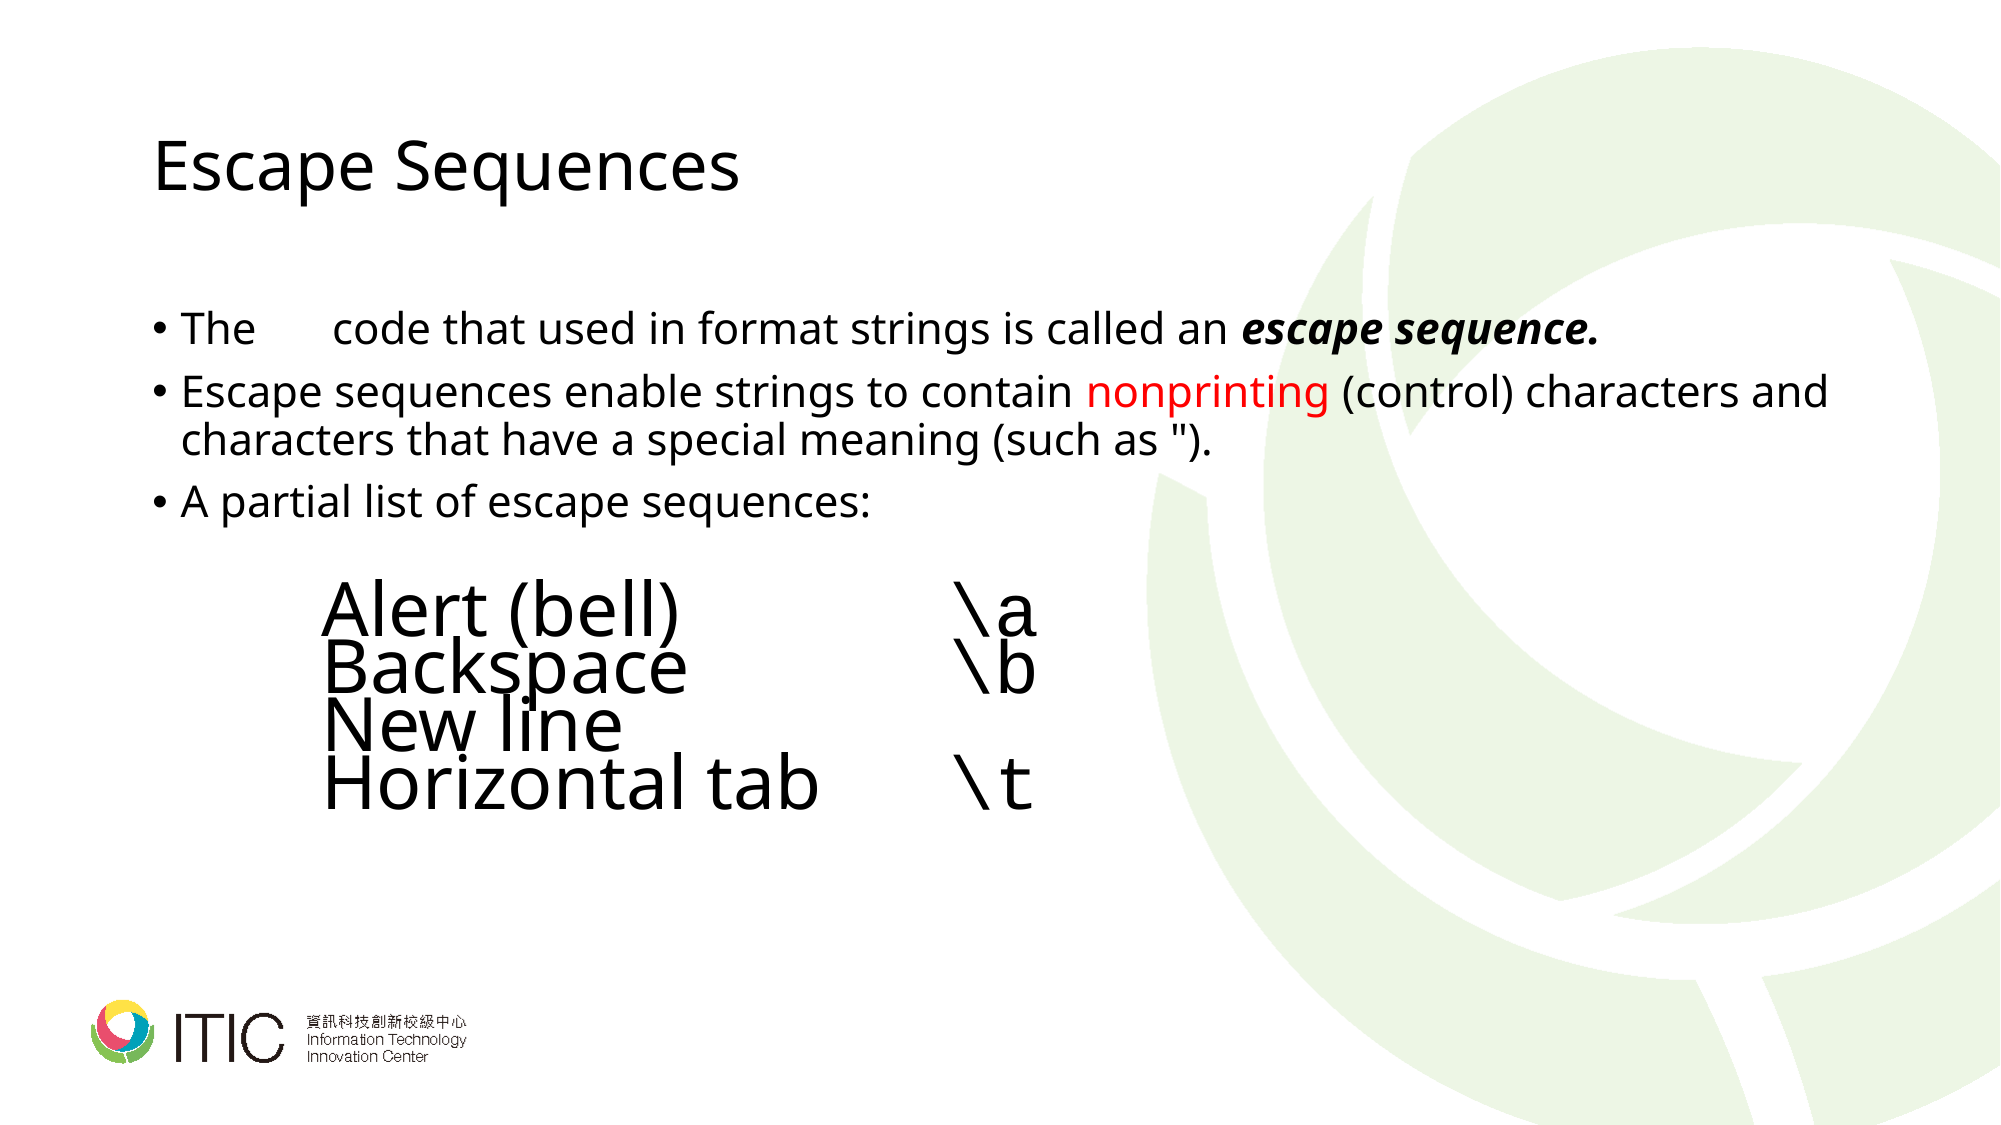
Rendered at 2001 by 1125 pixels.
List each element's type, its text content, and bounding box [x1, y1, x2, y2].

list The \n code that used in format strings is called an escape sequence. Escape sequences enable strings to contain nonprinting (control) characters and characters that have a special meaning (such as "). A partial list of escape sequences: Alert (bell) \a Backspace \b New line \n Horizontal tab \t [137, 299, 1863, 1014]
slide_number 14 [1412, 1042, 1863, 1103]
title Escape Sequences [137, 59, 1863, 278]
picture [0, 0, 2001, 1125]
